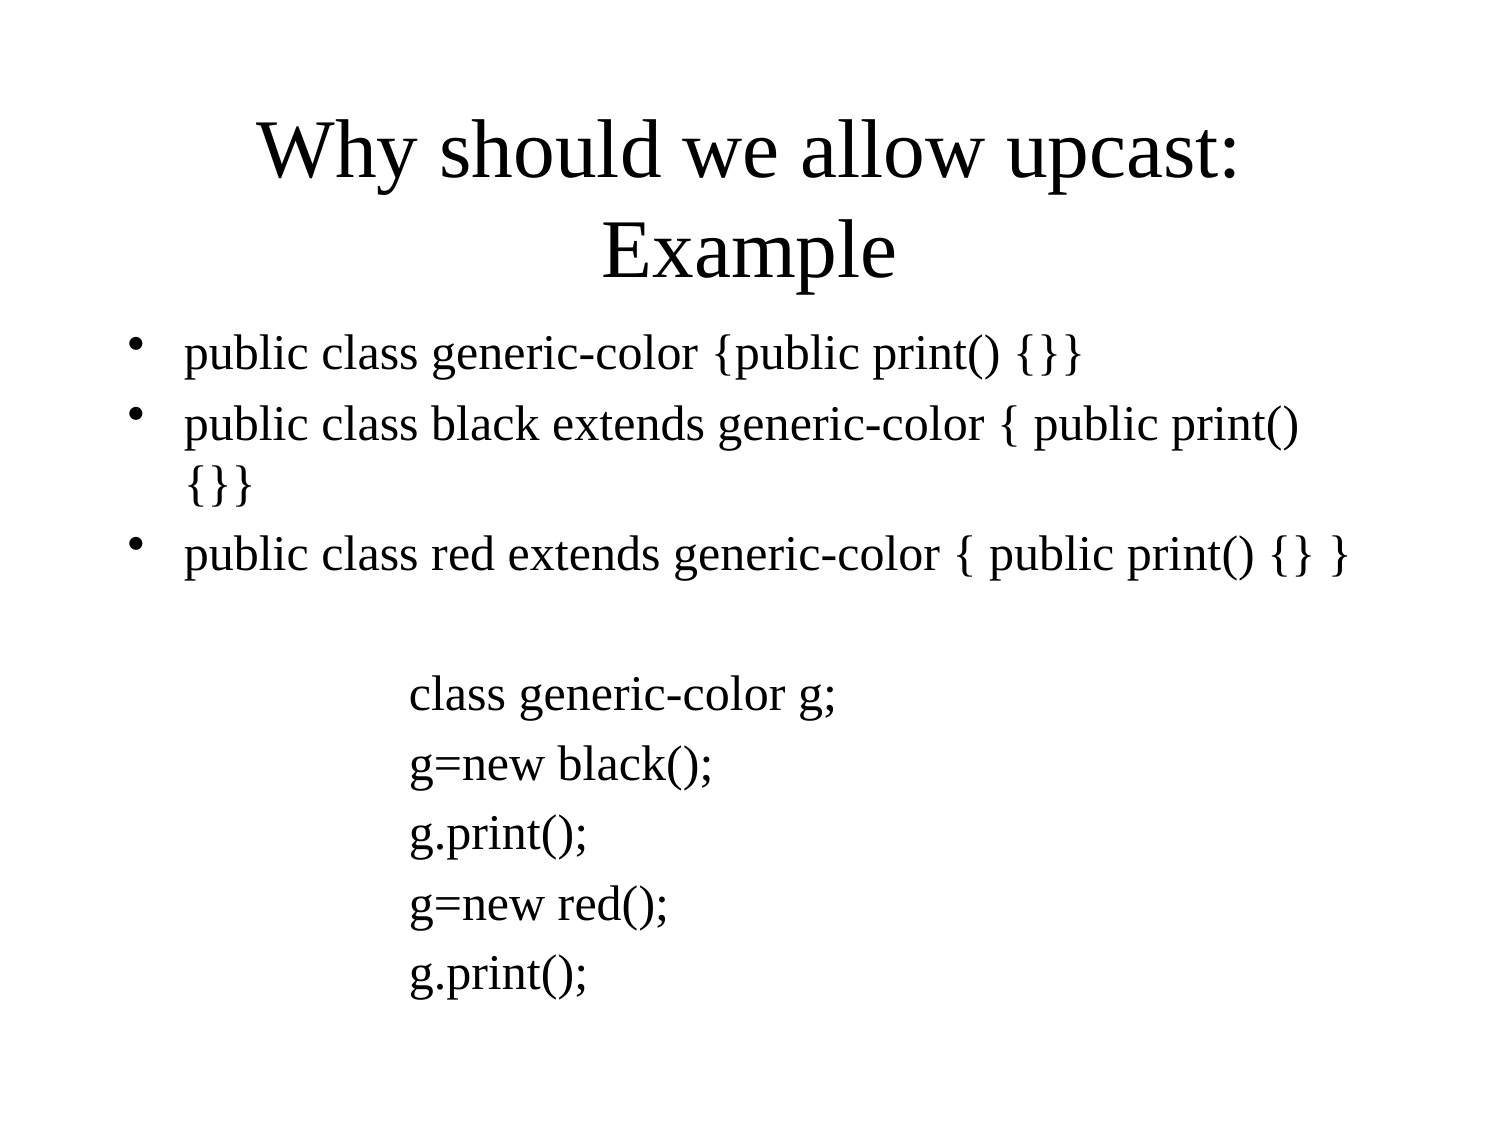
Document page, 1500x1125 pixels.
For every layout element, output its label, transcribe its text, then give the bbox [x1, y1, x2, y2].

title Why should we allow upcast: Example [112, 99, 1388, 288]
list public class generic-color {public print() {}} public class black extends generic-color { public print() {}} public class red extends generic-color { public print() {} } class generic-color g; g=new black(); g.print(); g=new red(); g.print(); [112, 312, 1388, 988]
